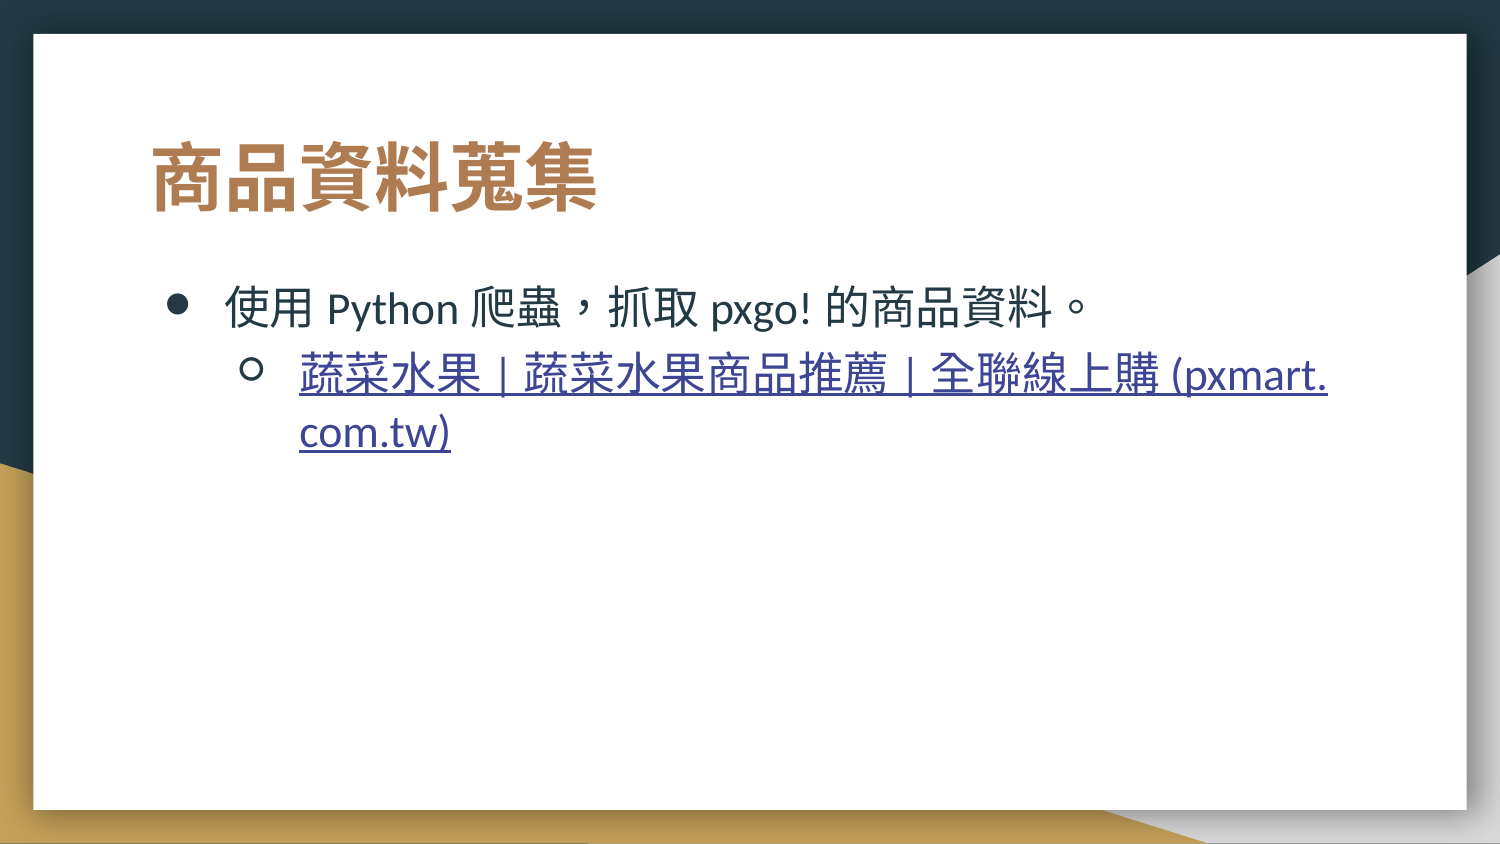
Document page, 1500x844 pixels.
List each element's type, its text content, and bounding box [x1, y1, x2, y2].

title 商品資料蒐集 [134, 115, 1366, 296]
list 使用Python爬蟲，抓取pxgo!的商品資料。 蔬菜水果 | 蔬菜水果商品推薦 | 全聯線上購 (pxmart.com.tw) [134, 252, 1346, 740]
